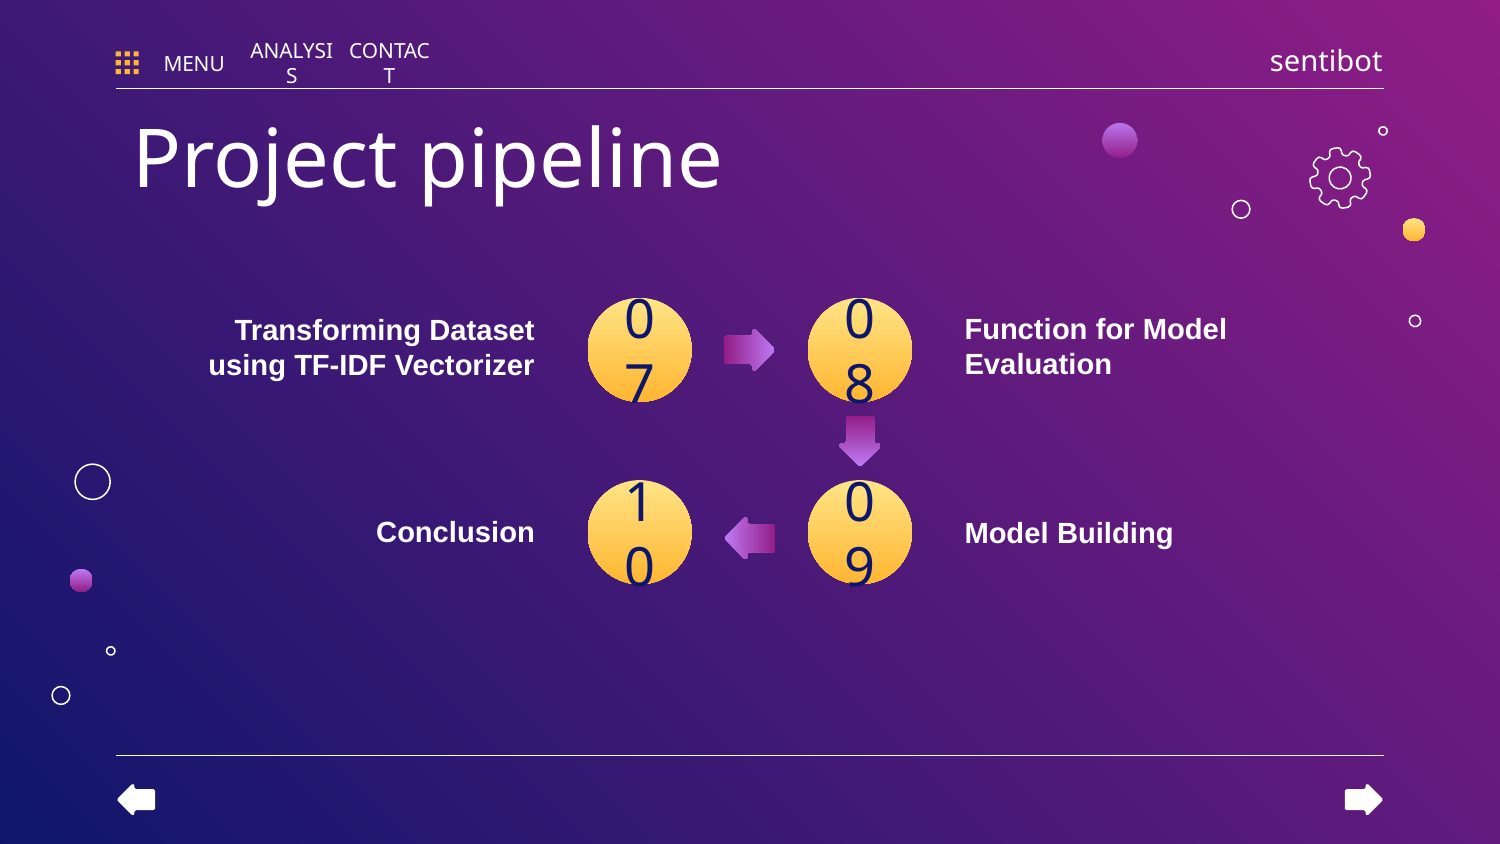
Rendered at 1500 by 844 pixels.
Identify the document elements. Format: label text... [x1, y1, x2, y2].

text_box [1402, 218, 1426, 242]
text_box MENU [151, 45, 237, 81]
text_box [724, 329, 775, 371]
text_box Model Building [949, 499, 1291, 565]
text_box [115, 50, 139, 75]
text_box CONTACT [346, 45, 433, 81]
text_box Conclusion [209, 498, 550, 563]
text_box 09 [807, 480, 912, 585]
title Project pipeline [117, 90, 1383, 191]
text_box 07 [587, 297, 692, 402]
text_box [1309, 147, 1371, 209]
text_box Function for Model Evaluation [949, 312, 1291, 378]
text_box [1102, 122, 1138, 158]
text_box 10 [587, 480, 692, 585]
text_box [1344, 784, 1383, 816]
text_box Transforming Dataset using TF-IDF Vectorizer [180, 313, 551, 379]
text_box [117, 784, 156, 816]
text_box [109, 45, 145, 81]
text_box [69, 568, 93, 592]
text_box ANALYSIS [248, 45, 335, 81]
text_box sentibot [1158, 34, 1383, 85]
text_box [725, 517, 776, 559]
text_box 08 [807, 297, 912, 402]
text_box [839, 415, 881, 466]
